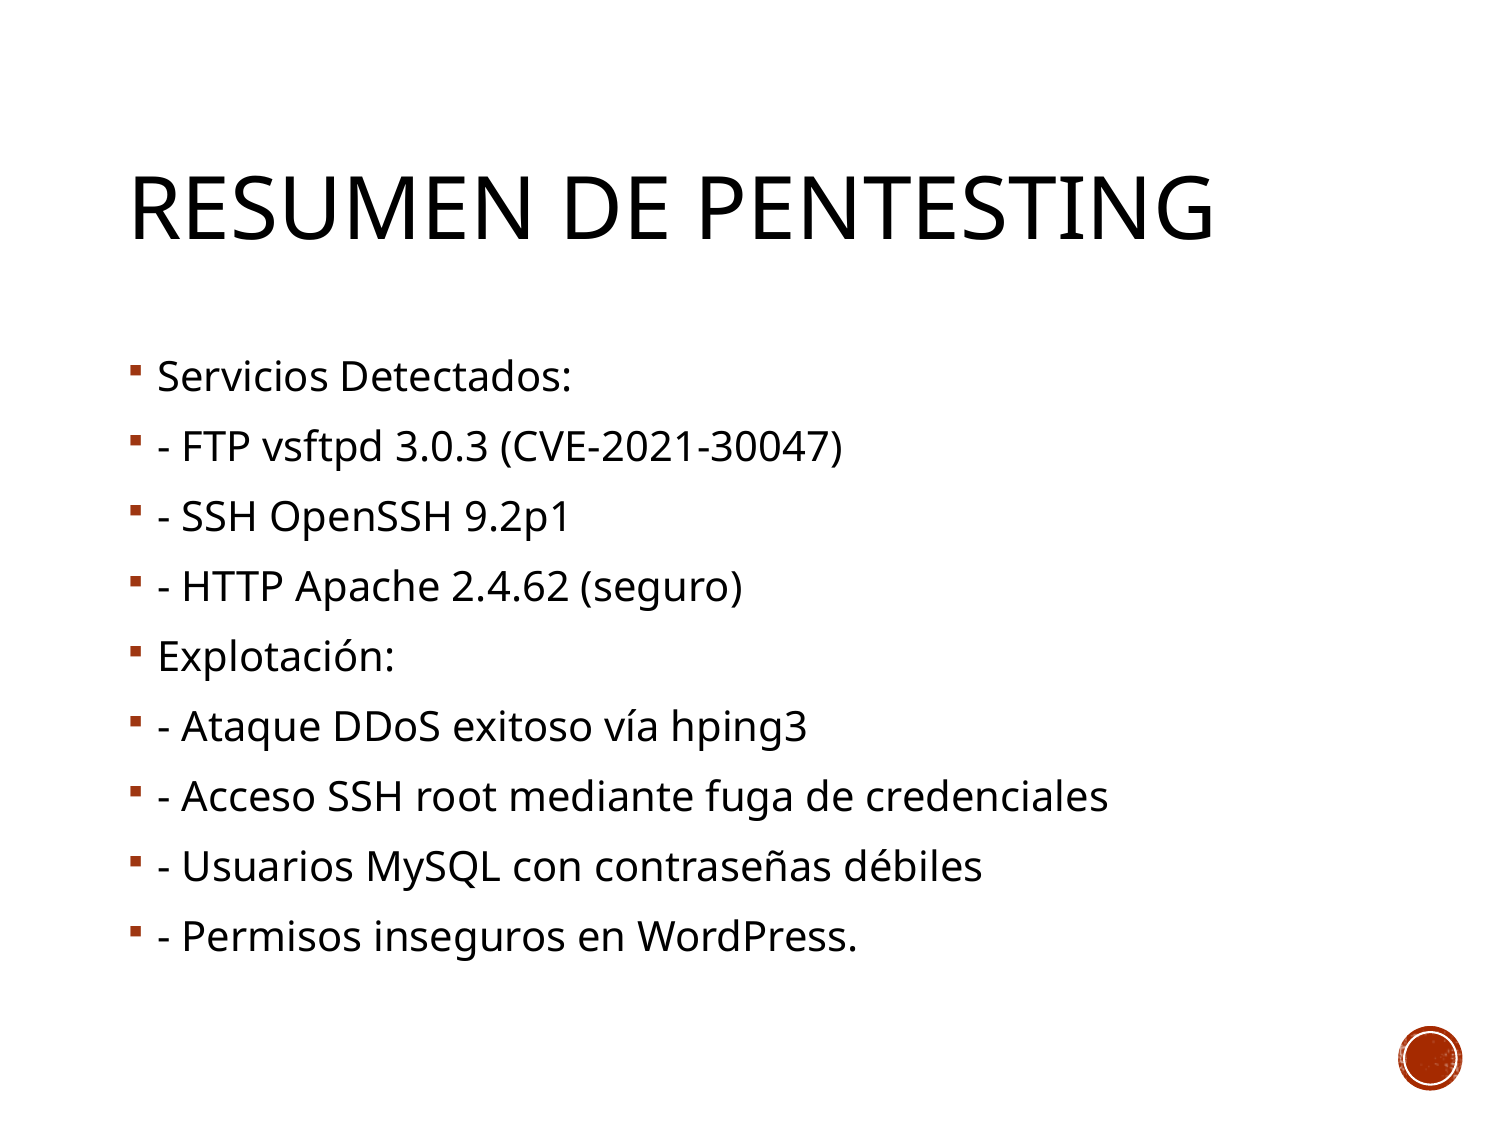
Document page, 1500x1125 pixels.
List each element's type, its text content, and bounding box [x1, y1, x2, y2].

title Resumen de Pentesting [112, 79, 1388, 344]
list Servicios Detectados: - FTP vsftpd 3.0.3 (CVE-2021-30047) - SSH OpenSSH 9.2p1 - HTTP Apache 2.4.62 (seguro) Explotación: - Ataque DDoS exitoso vía hping3 - Acceso SSH root mediante fuga de credenciales - Usuarios MySQL con contraseñas débiles - Permisos inseguros en WordPress. [112, 348, 1388, 1013]
